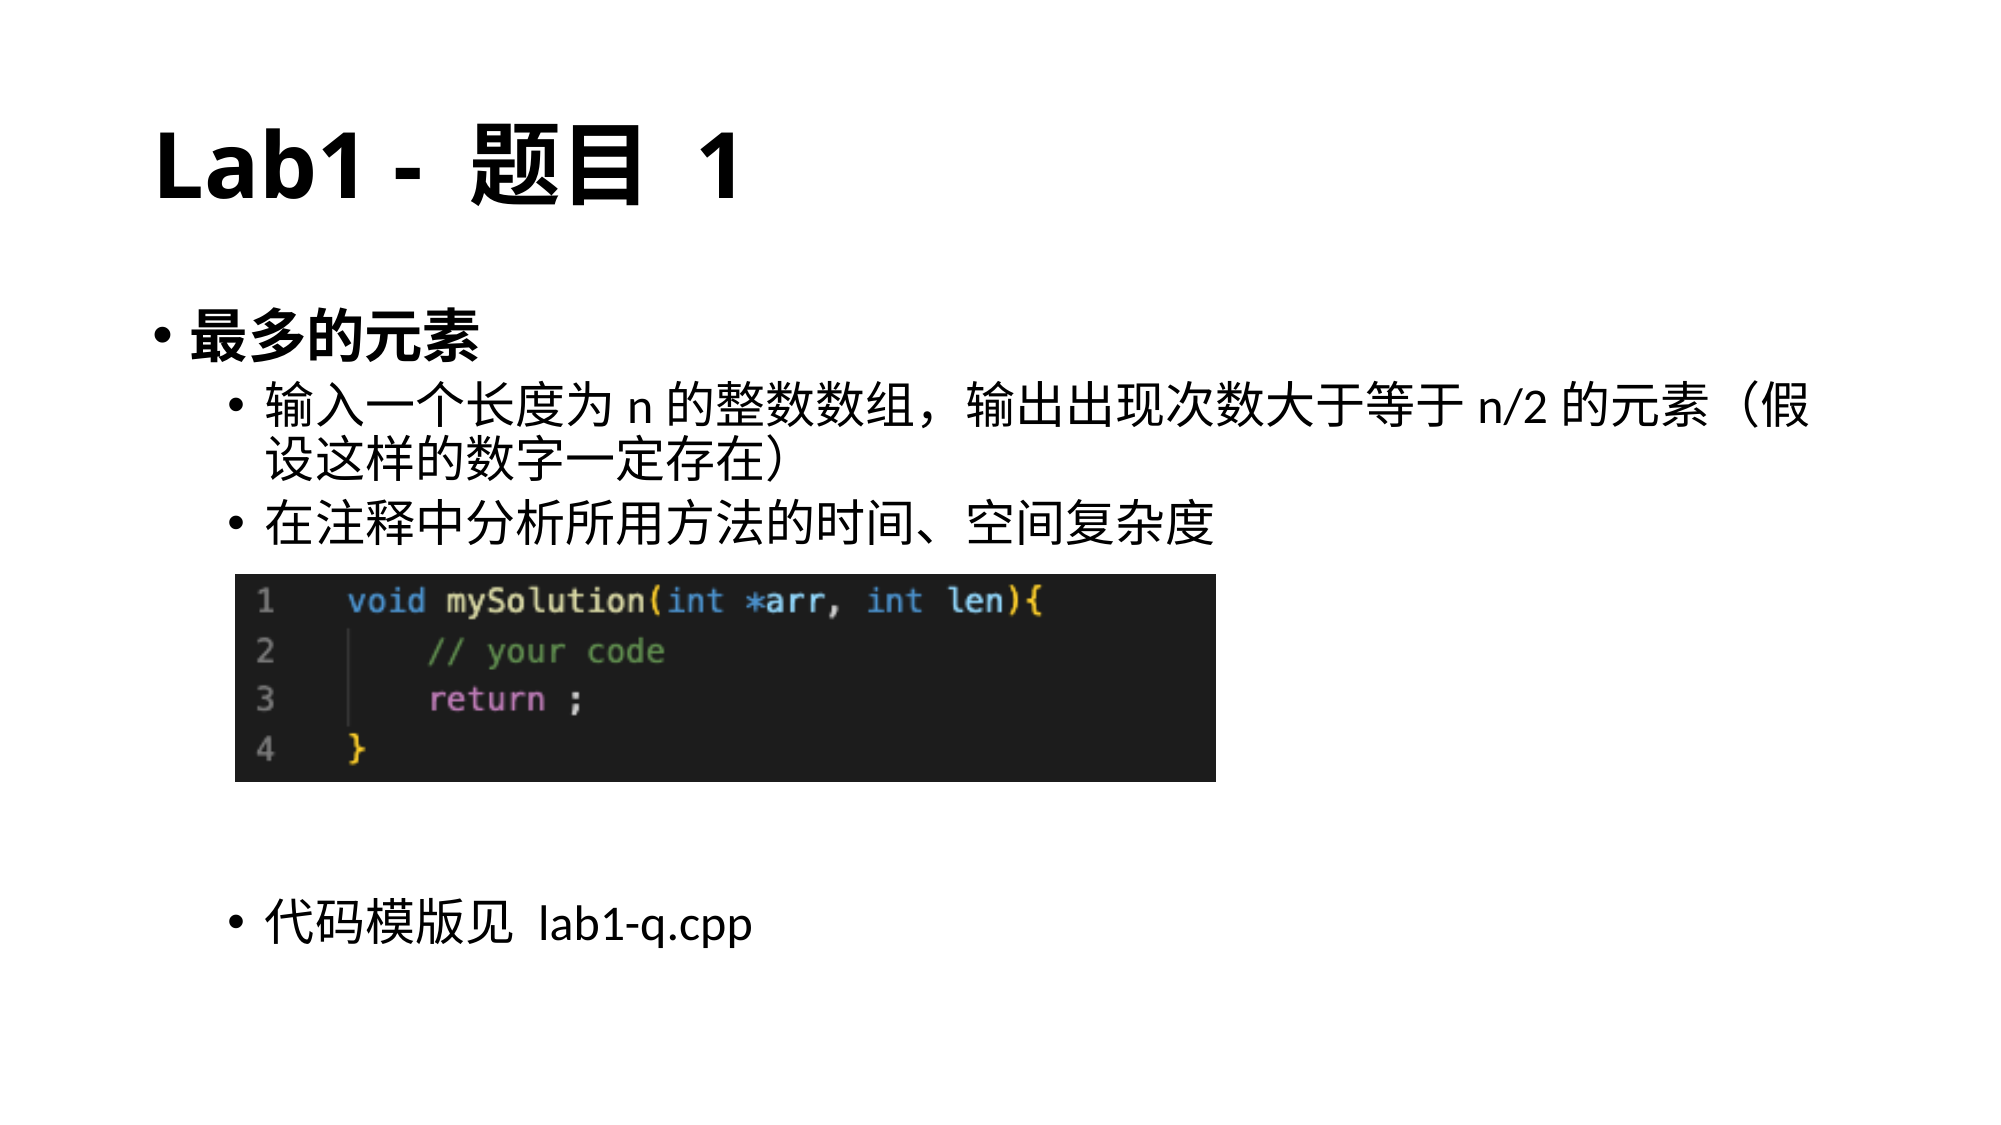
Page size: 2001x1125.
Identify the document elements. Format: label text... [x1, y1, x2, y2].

list 最多的元素 输入一个长度为n的整数数组，输出出现次数大于等于n/2的元素（假设这样的数字一定存在） 在注释中分析所用方法的时间、空间复杂度 代码模版见 lab1-q.cpp [137, 299, 1863, 1014]
picture [235, 574, 1216, 782]
title Lab1 - 题目 1 [137, 59, 1863, 278]
